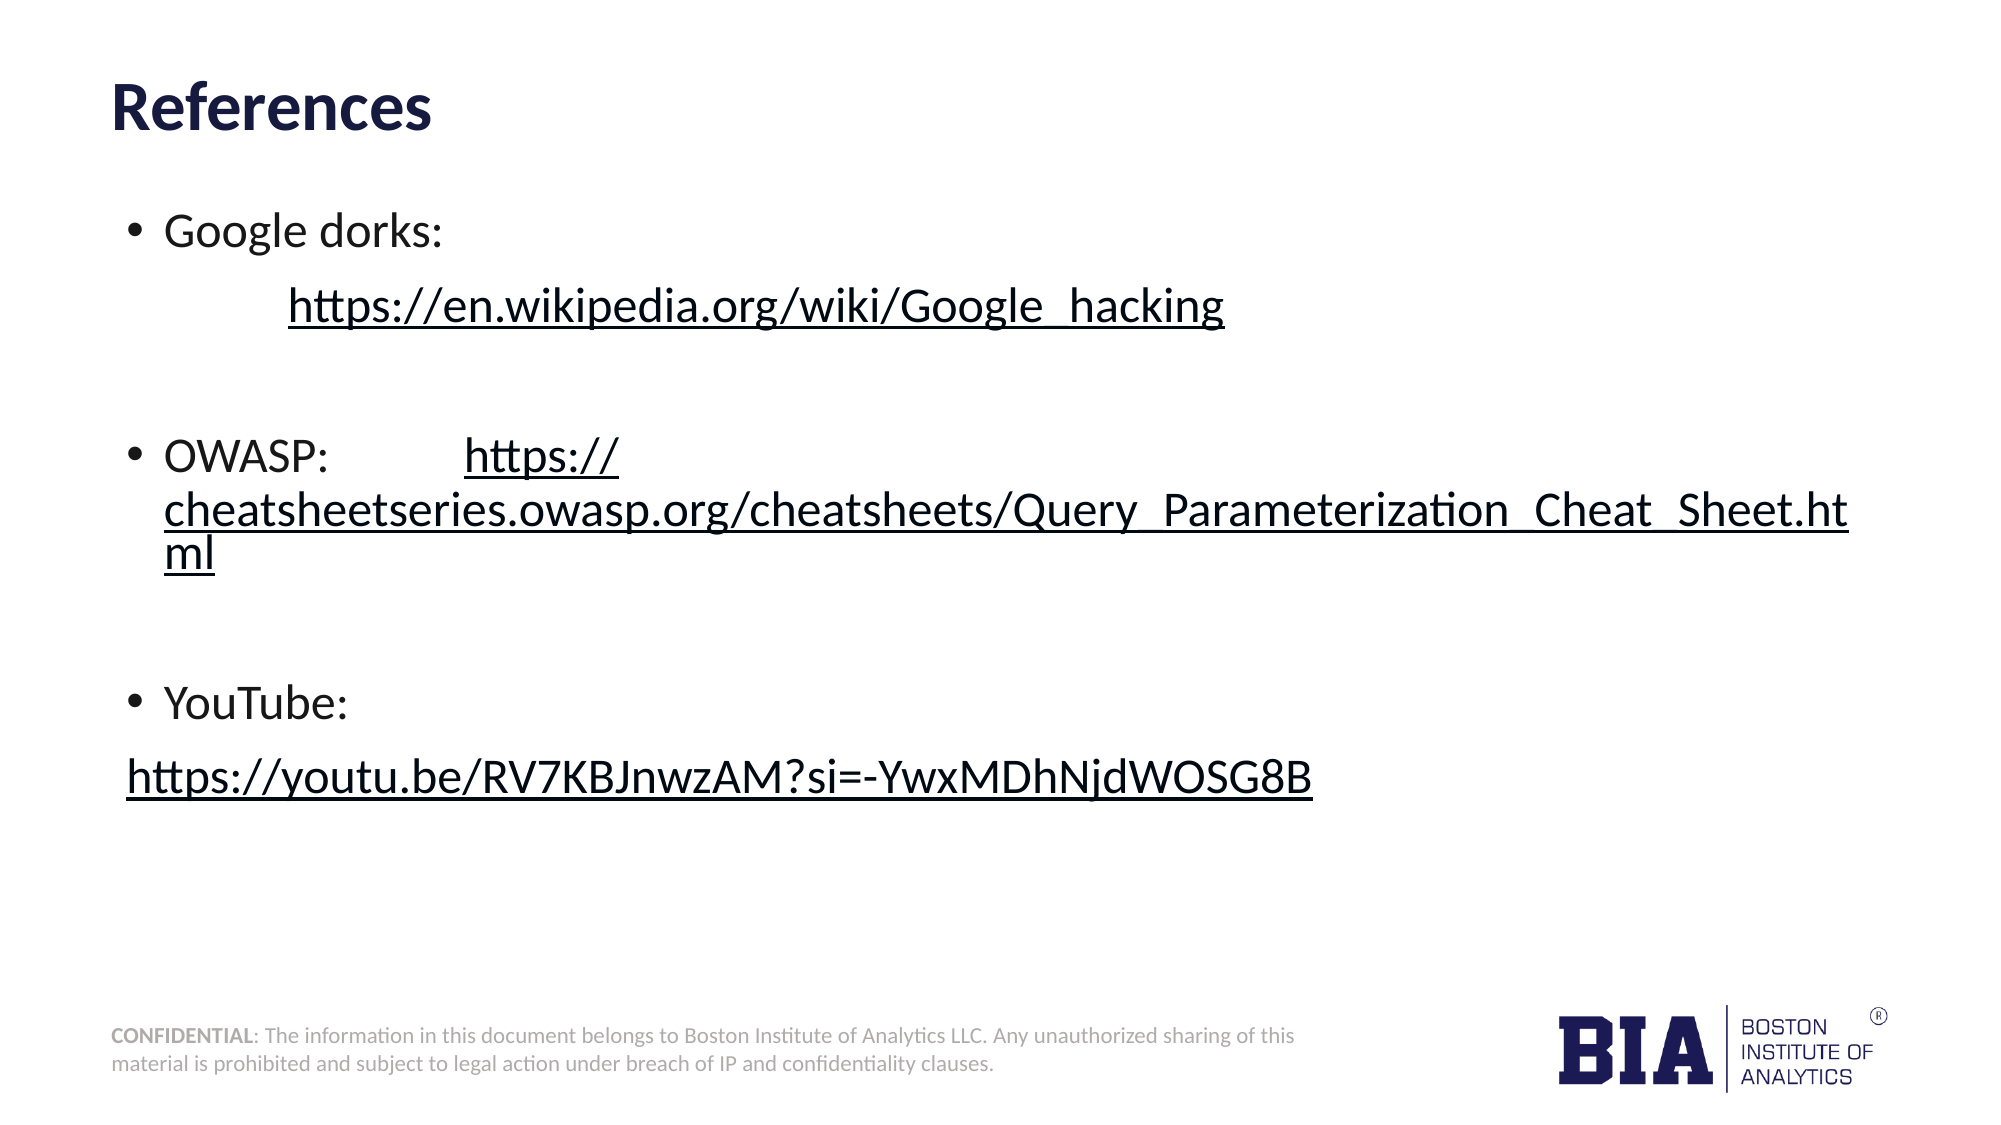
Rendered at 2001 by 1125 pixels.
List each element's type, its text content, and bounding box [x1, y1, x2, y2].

title References [111, 60, 1889, 155]
list Google dorks: https://en.wikipedia.org/wiki/Google_hacking OWASP: https://cheatsheetseries.owasp.org/cheatsheets/Query_Parameterization_Cheat_Sheet.html YouTube: https://youtu.be/RV7KBJnwzAM?si=-YwxMDhNjdWOSG8B [111, 197, 1889, 997]
picture [1557, 1003, 1889, 1094]
